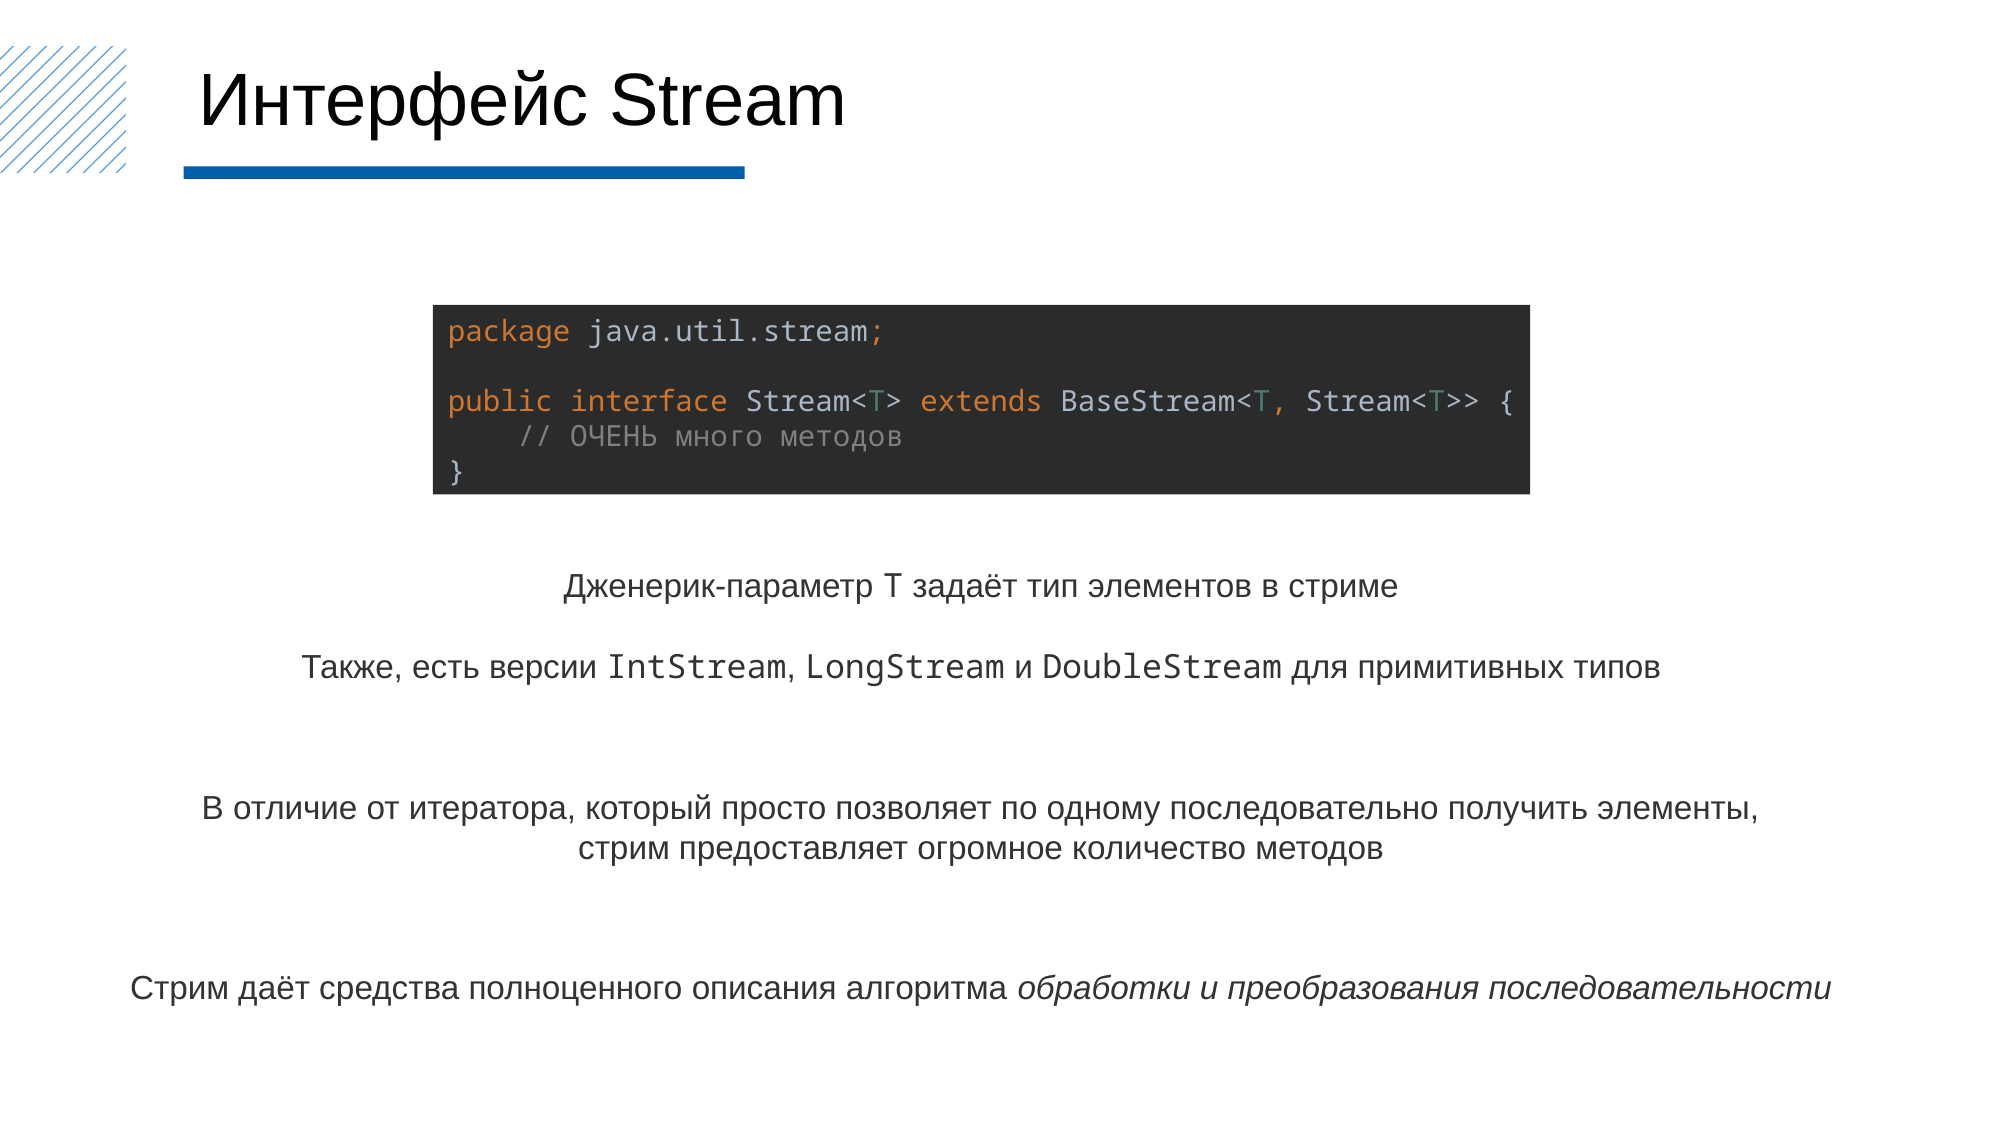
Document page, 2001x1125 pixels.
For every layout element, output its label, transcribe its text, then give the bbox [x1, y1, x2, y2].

list Интерфейс Stream [183, 58, 1780, 149]
text_box В отличие от итератора, который просто позволяет по одному последовательно получить элементы, стрим предоставляет огромное количество методов [98, 778, 1865, 874]
text_box Стрим даёт средства полноценного описания алгоритма обработки и преобразования последовательности [98, 959, 1865, 1015]
text_box Также, есть версии IntStream, LongStream и DoubleStream для примитивных типов [98, 638, 1865, 693]
text_box package java.util.stream; public interface Stream<T> extends BaseStream<T, Stream<T>> { // ОЧЕНЬ много методов } [432, 304, 1531, 495]
text_box Дженерик-параметр T задаёт тип элементов в стриме [98, 556, 1865, 612]
picture [0, 46, 126, 173]
